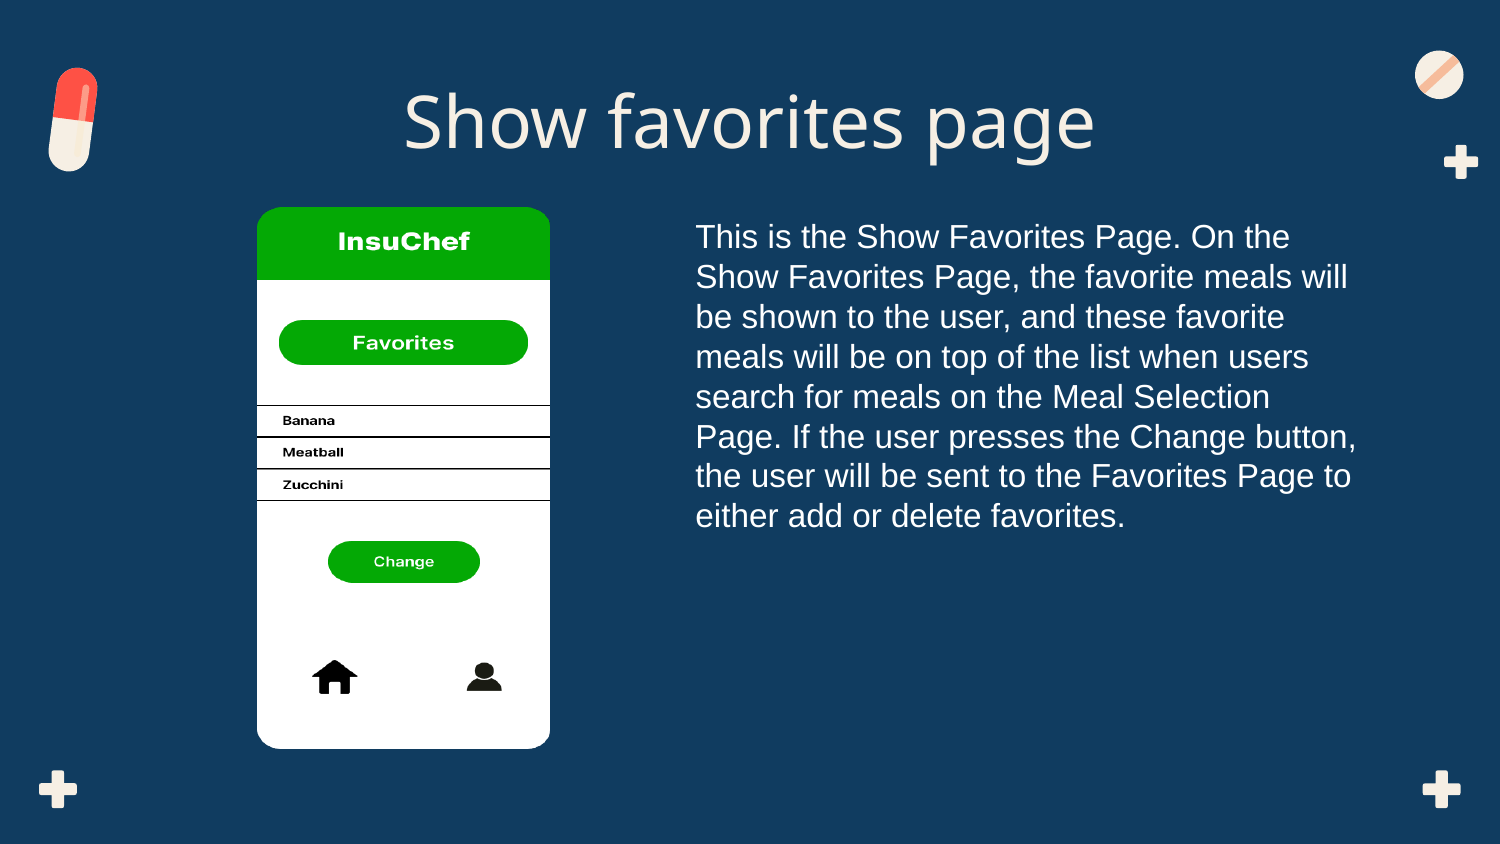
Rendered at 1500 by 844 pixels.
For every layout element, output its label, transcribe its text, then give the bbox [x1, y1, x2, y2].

list [552, 207, 1384, 750]
text_box This is the Show Favorites Page. On the Show Favorites Page, the favorite meals will be shown to the user, and these favorite meals will be on top of the list when users search for meals on the Meal Selection Page. If the user presses the Change button, the user will be sent to the Favorites Page to either add or delete favorites. [680, 207, 1375, 542]
picture [256, 207, 550, 750]
title Show favorites page [116, 60, 1384, 155]
